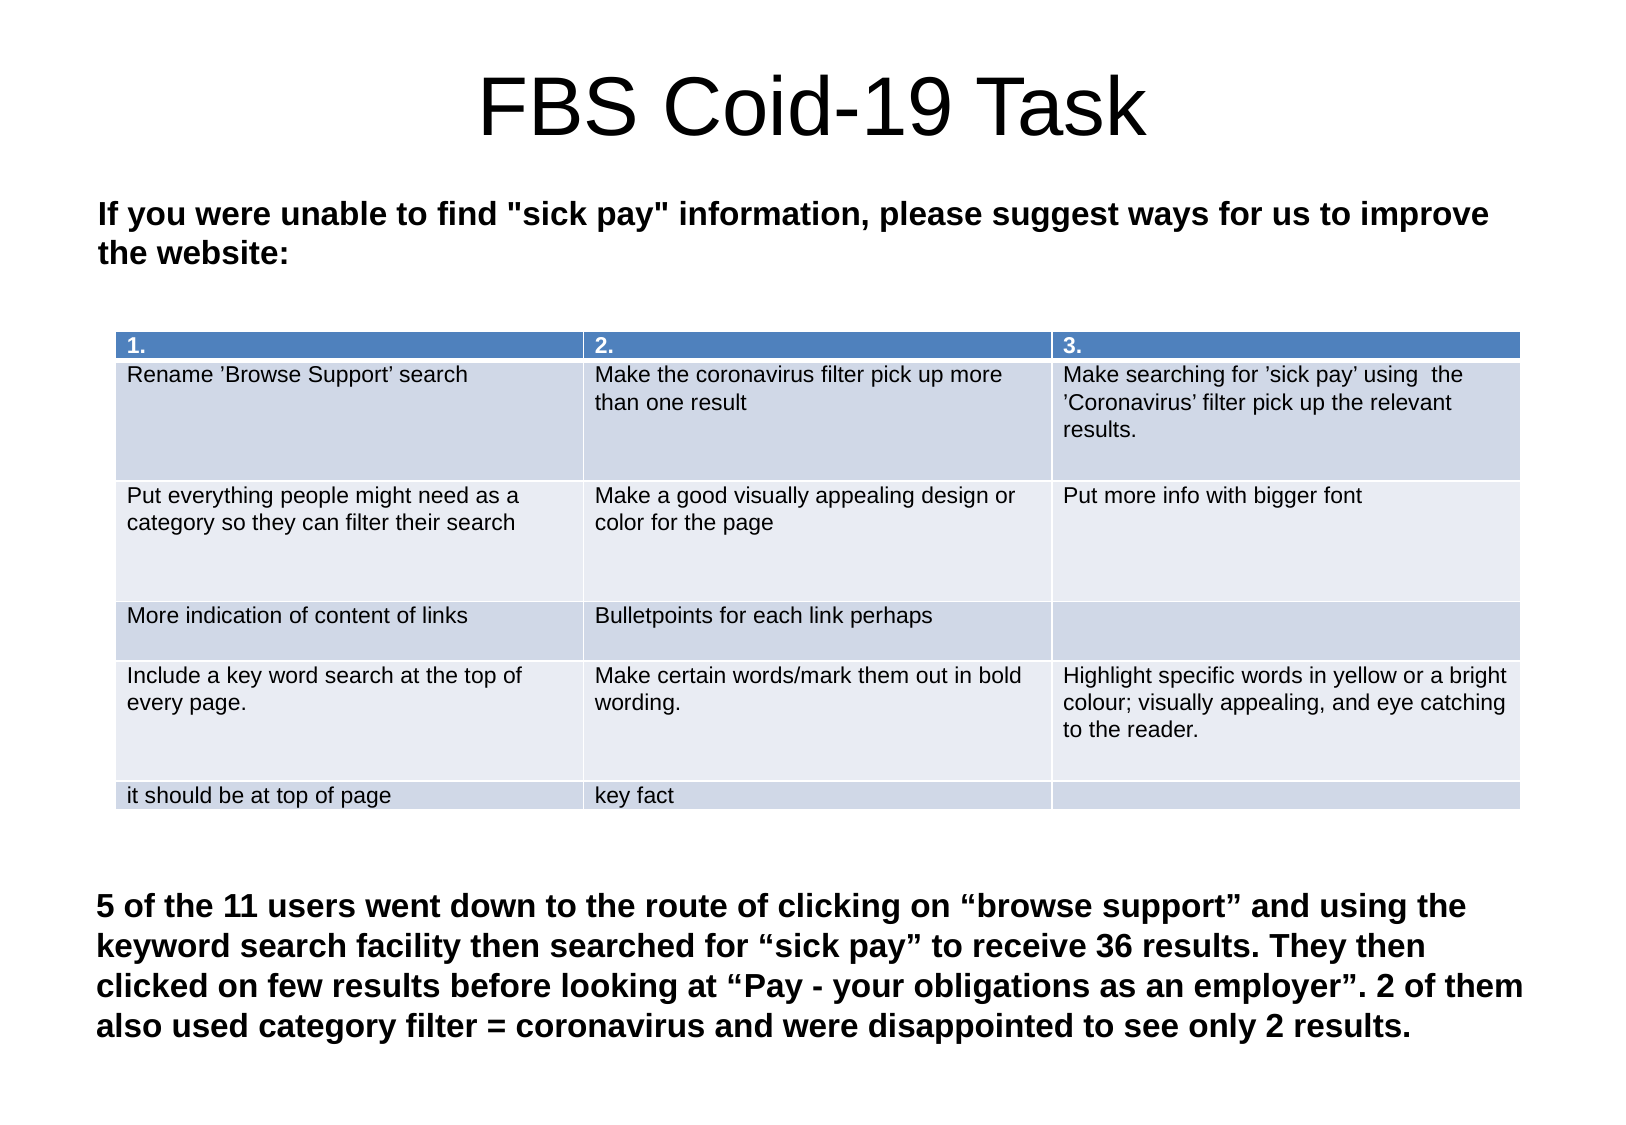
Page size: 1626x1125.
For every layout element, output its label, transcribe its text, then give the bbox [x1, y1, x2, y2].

title FBS Coid-19 Task [81, 45, 1544, 184]
table_cell Make a good visually appealing design or color for the page [584, 482, 1051, 601]
table_cell More indication of content of links [116, 602, 583, 660]
table_cell Include a key word search at the top of every page. [116, 662, 583, 780]
table_cell it should be at top of page [116, 782, 583, 809]
table_cell key fact [584, 782, 1051, 809]
table_cell Put more info with bigger font [1053, 482, 1520, 601]
table_cell Highlight specific words in yellow or a bright colour; visually appealing, and eye catching to the reader. [1053, 662, 1520, 780]
table_cell Put everything people might need as a category so they can filter their search [116, 482, 583, 601]
table_header 1. [116, 332, 583, 358]
table_cell [1053, 782, 1520, 809]
list If you were unable to find "sick pay" information, please suggest ways for us to improve the website: 5 of the 11 users went down to the route of clicking on “browse support” and using the keyword search facility then searched for “sick pay” to receive 36 results. They then clicked on few results before looking at “Pay - your obligations as an employer”. 2 of them also used category filter = coronavirus and were disappointed to see only 2 results. [81, 184, 1544, 1080]
table_cell Make searching for ’sick pay’ using the ’Coronavirus’ filter pick up the relevant results. [1053, 363, 1520, 480]
table_header 3. [1053, 332, 1520, 358]
table_cell Bulletpoints for each link perhaps [584, 602, 1051, 660]
table_cell Make the coronavirus filter pick up more than one result [584, 363, 1051, 480]
table_header 2. [584, 332, 1051, 358]
table_cell [1053, 602, 1520, 660]
table_cell Rename ’Browse Support’ search [116, 363, 583, 480]
table_cell Make certain words/mark them out in bold wording. [584, 662, 1051, 780]
